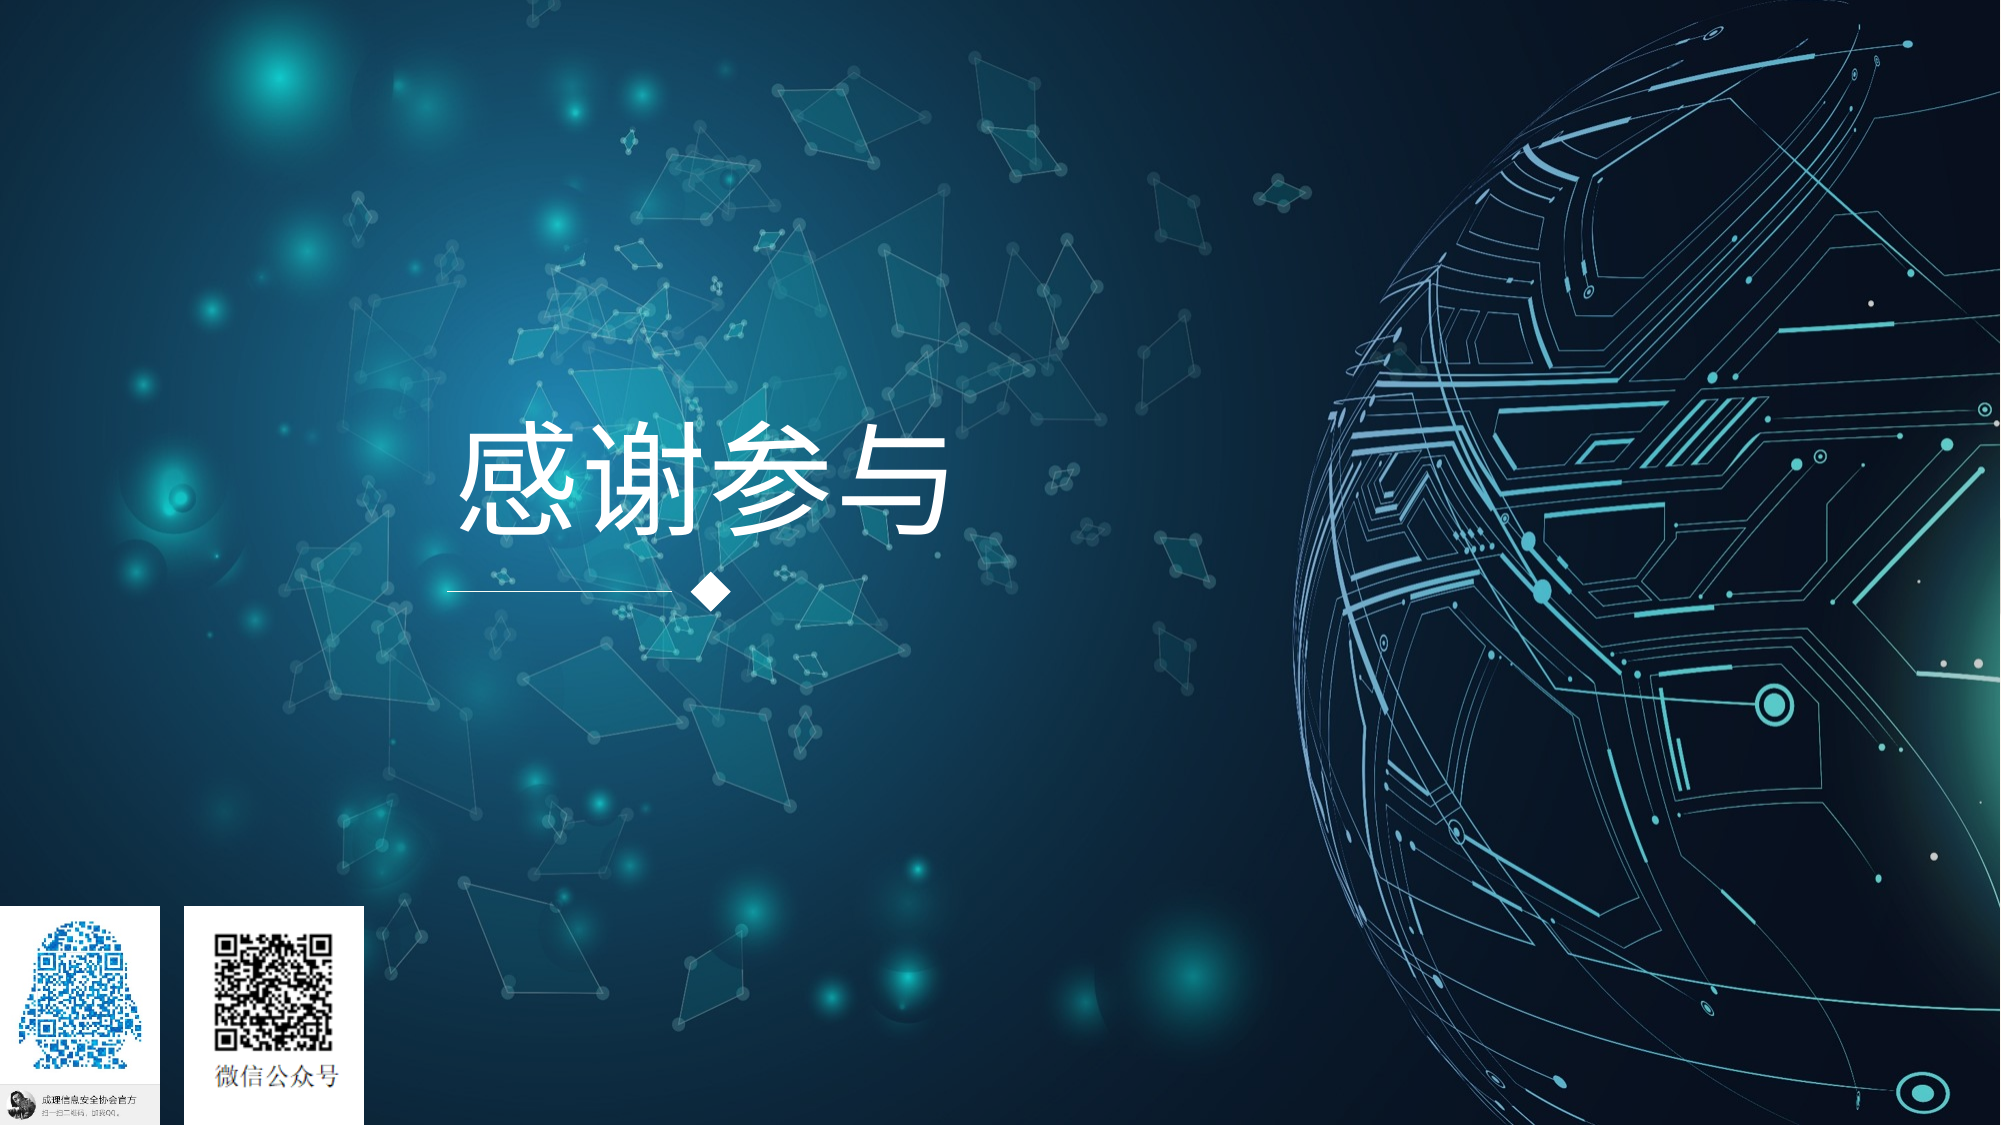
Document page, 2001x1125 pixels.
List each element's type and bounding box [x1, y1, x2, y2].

picture [0, 0, 2001, 1125]
text_box [102, 329, 1313, 607]
